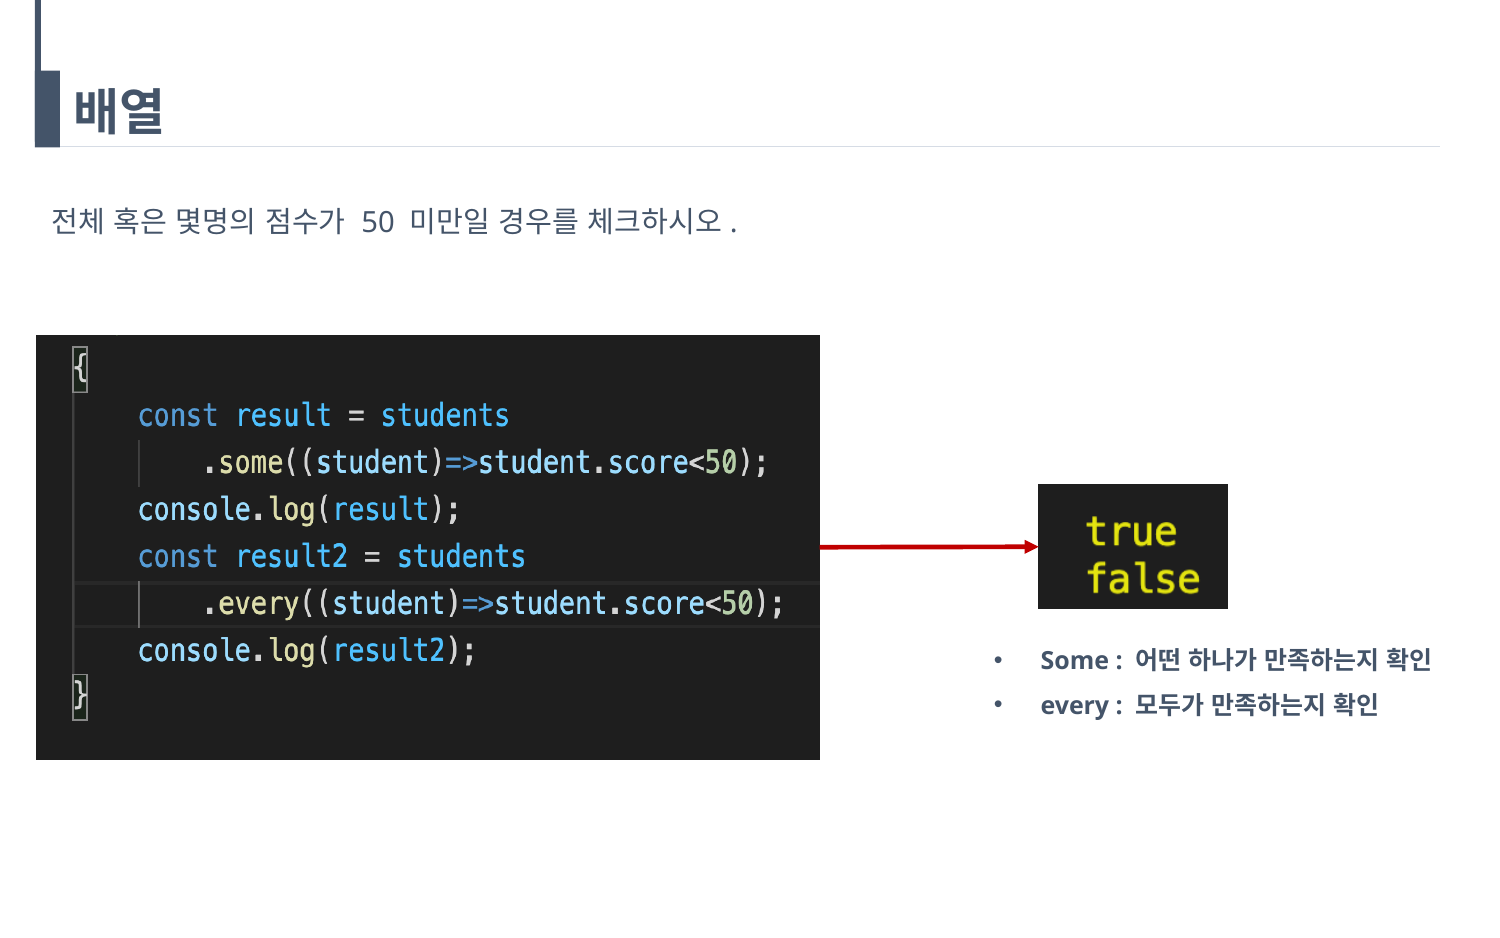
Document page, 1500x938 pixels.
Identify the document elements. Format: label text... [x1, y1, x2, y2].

picture [36, 335, 820, 760]
text_box Some : 어떤 하나가 만족하는지 확인 every : 모두가 만족하는지 확인 [978, 622, 1500, 772]
title 배열 [58, 55, 1442, 174]
picture [1038, 484, 1228, 609]
text_box 전체 혹은 몇명의 점수가 50 미만일 경우를 체크하시오. [36, 178, 1442, 381]
